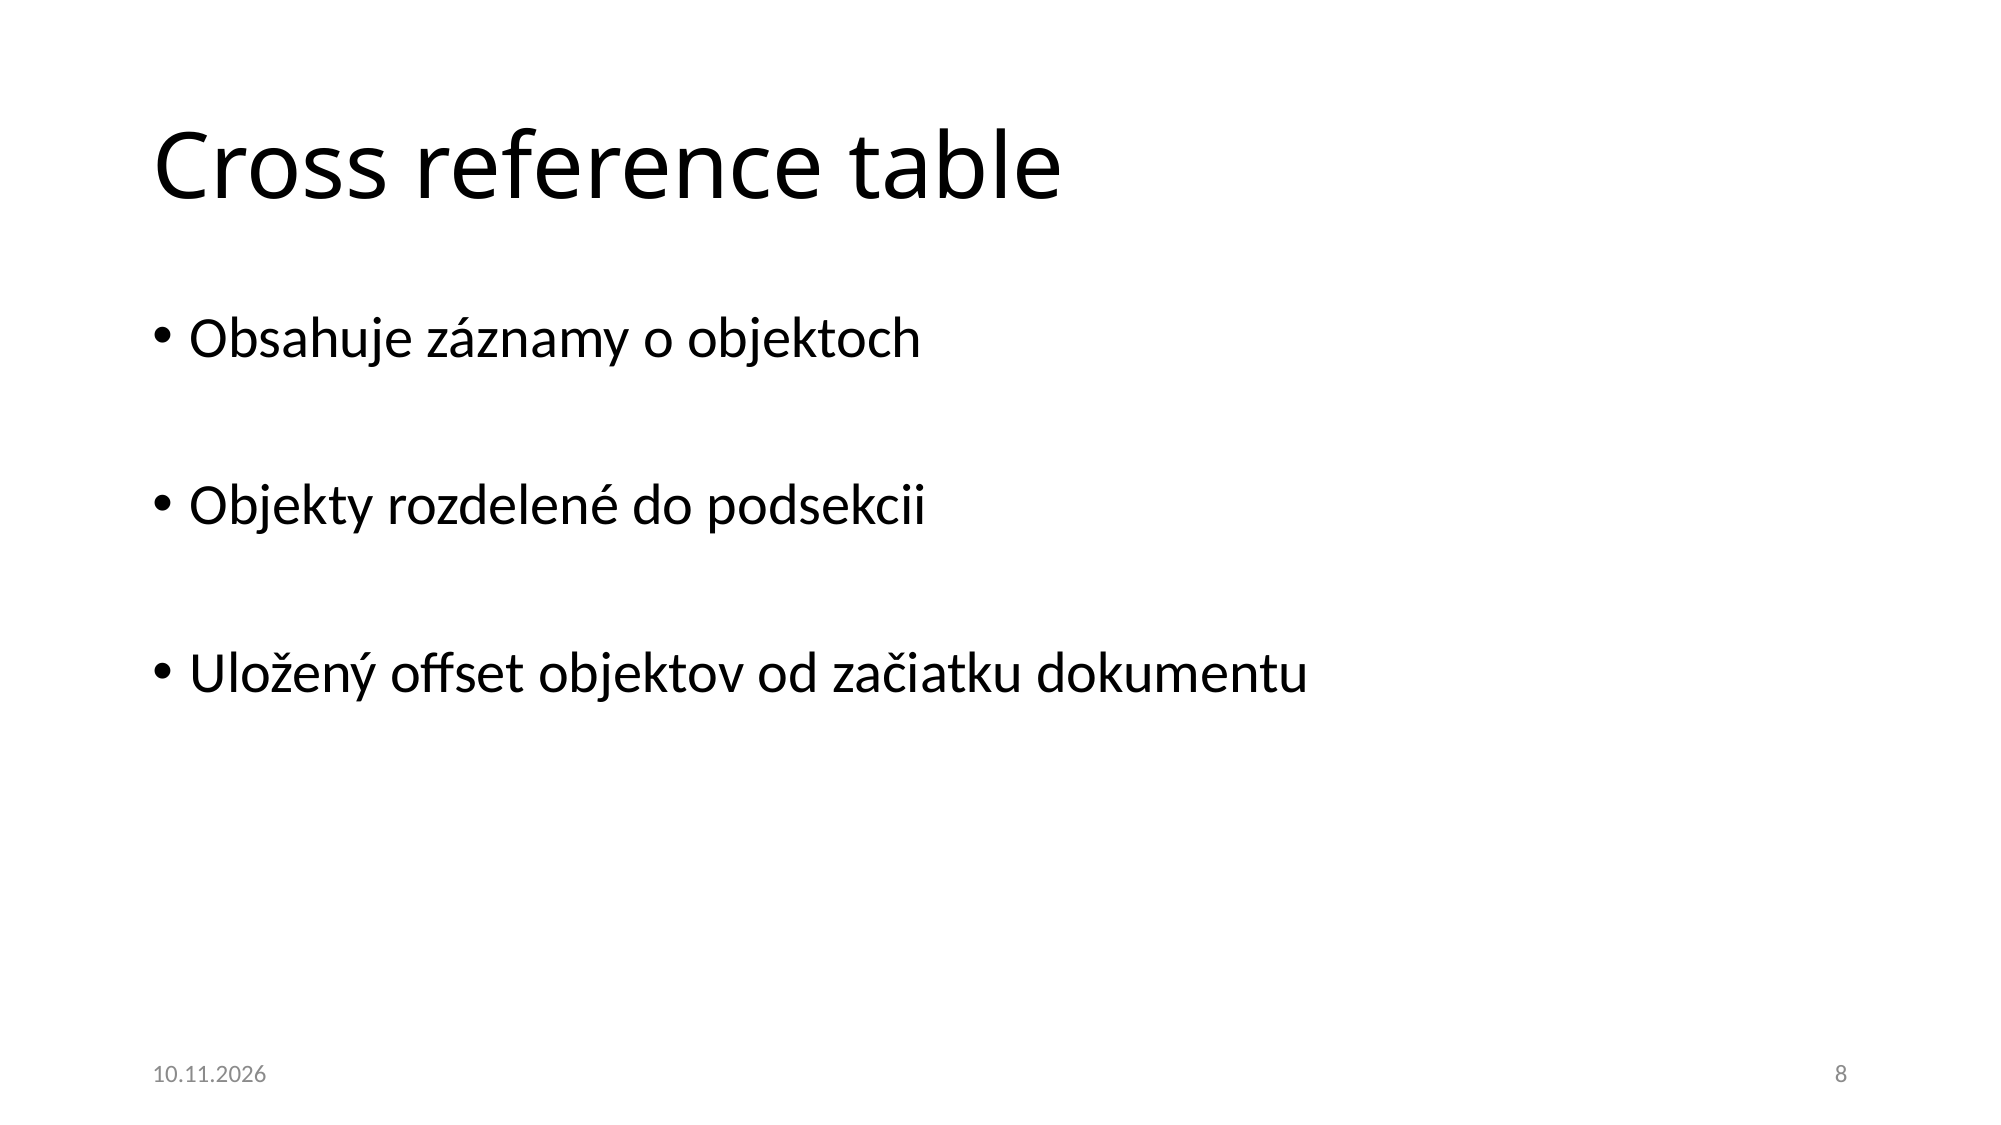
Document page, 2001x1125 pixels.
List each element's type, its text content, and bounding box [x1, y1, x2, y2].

list Obsahuje záznamy o objektoch Objekty rozdelené do podsekcii Uložený offset objektov od začiatku dokumentu [137, 299, 1863, 1014]
slide_number 26. 11. 2023 [137, 1042, 588, 1103]
title Cross reference table [137, 59, 1863, 278]
slide_number 8 [1412, 1042, 1863, 1103]
